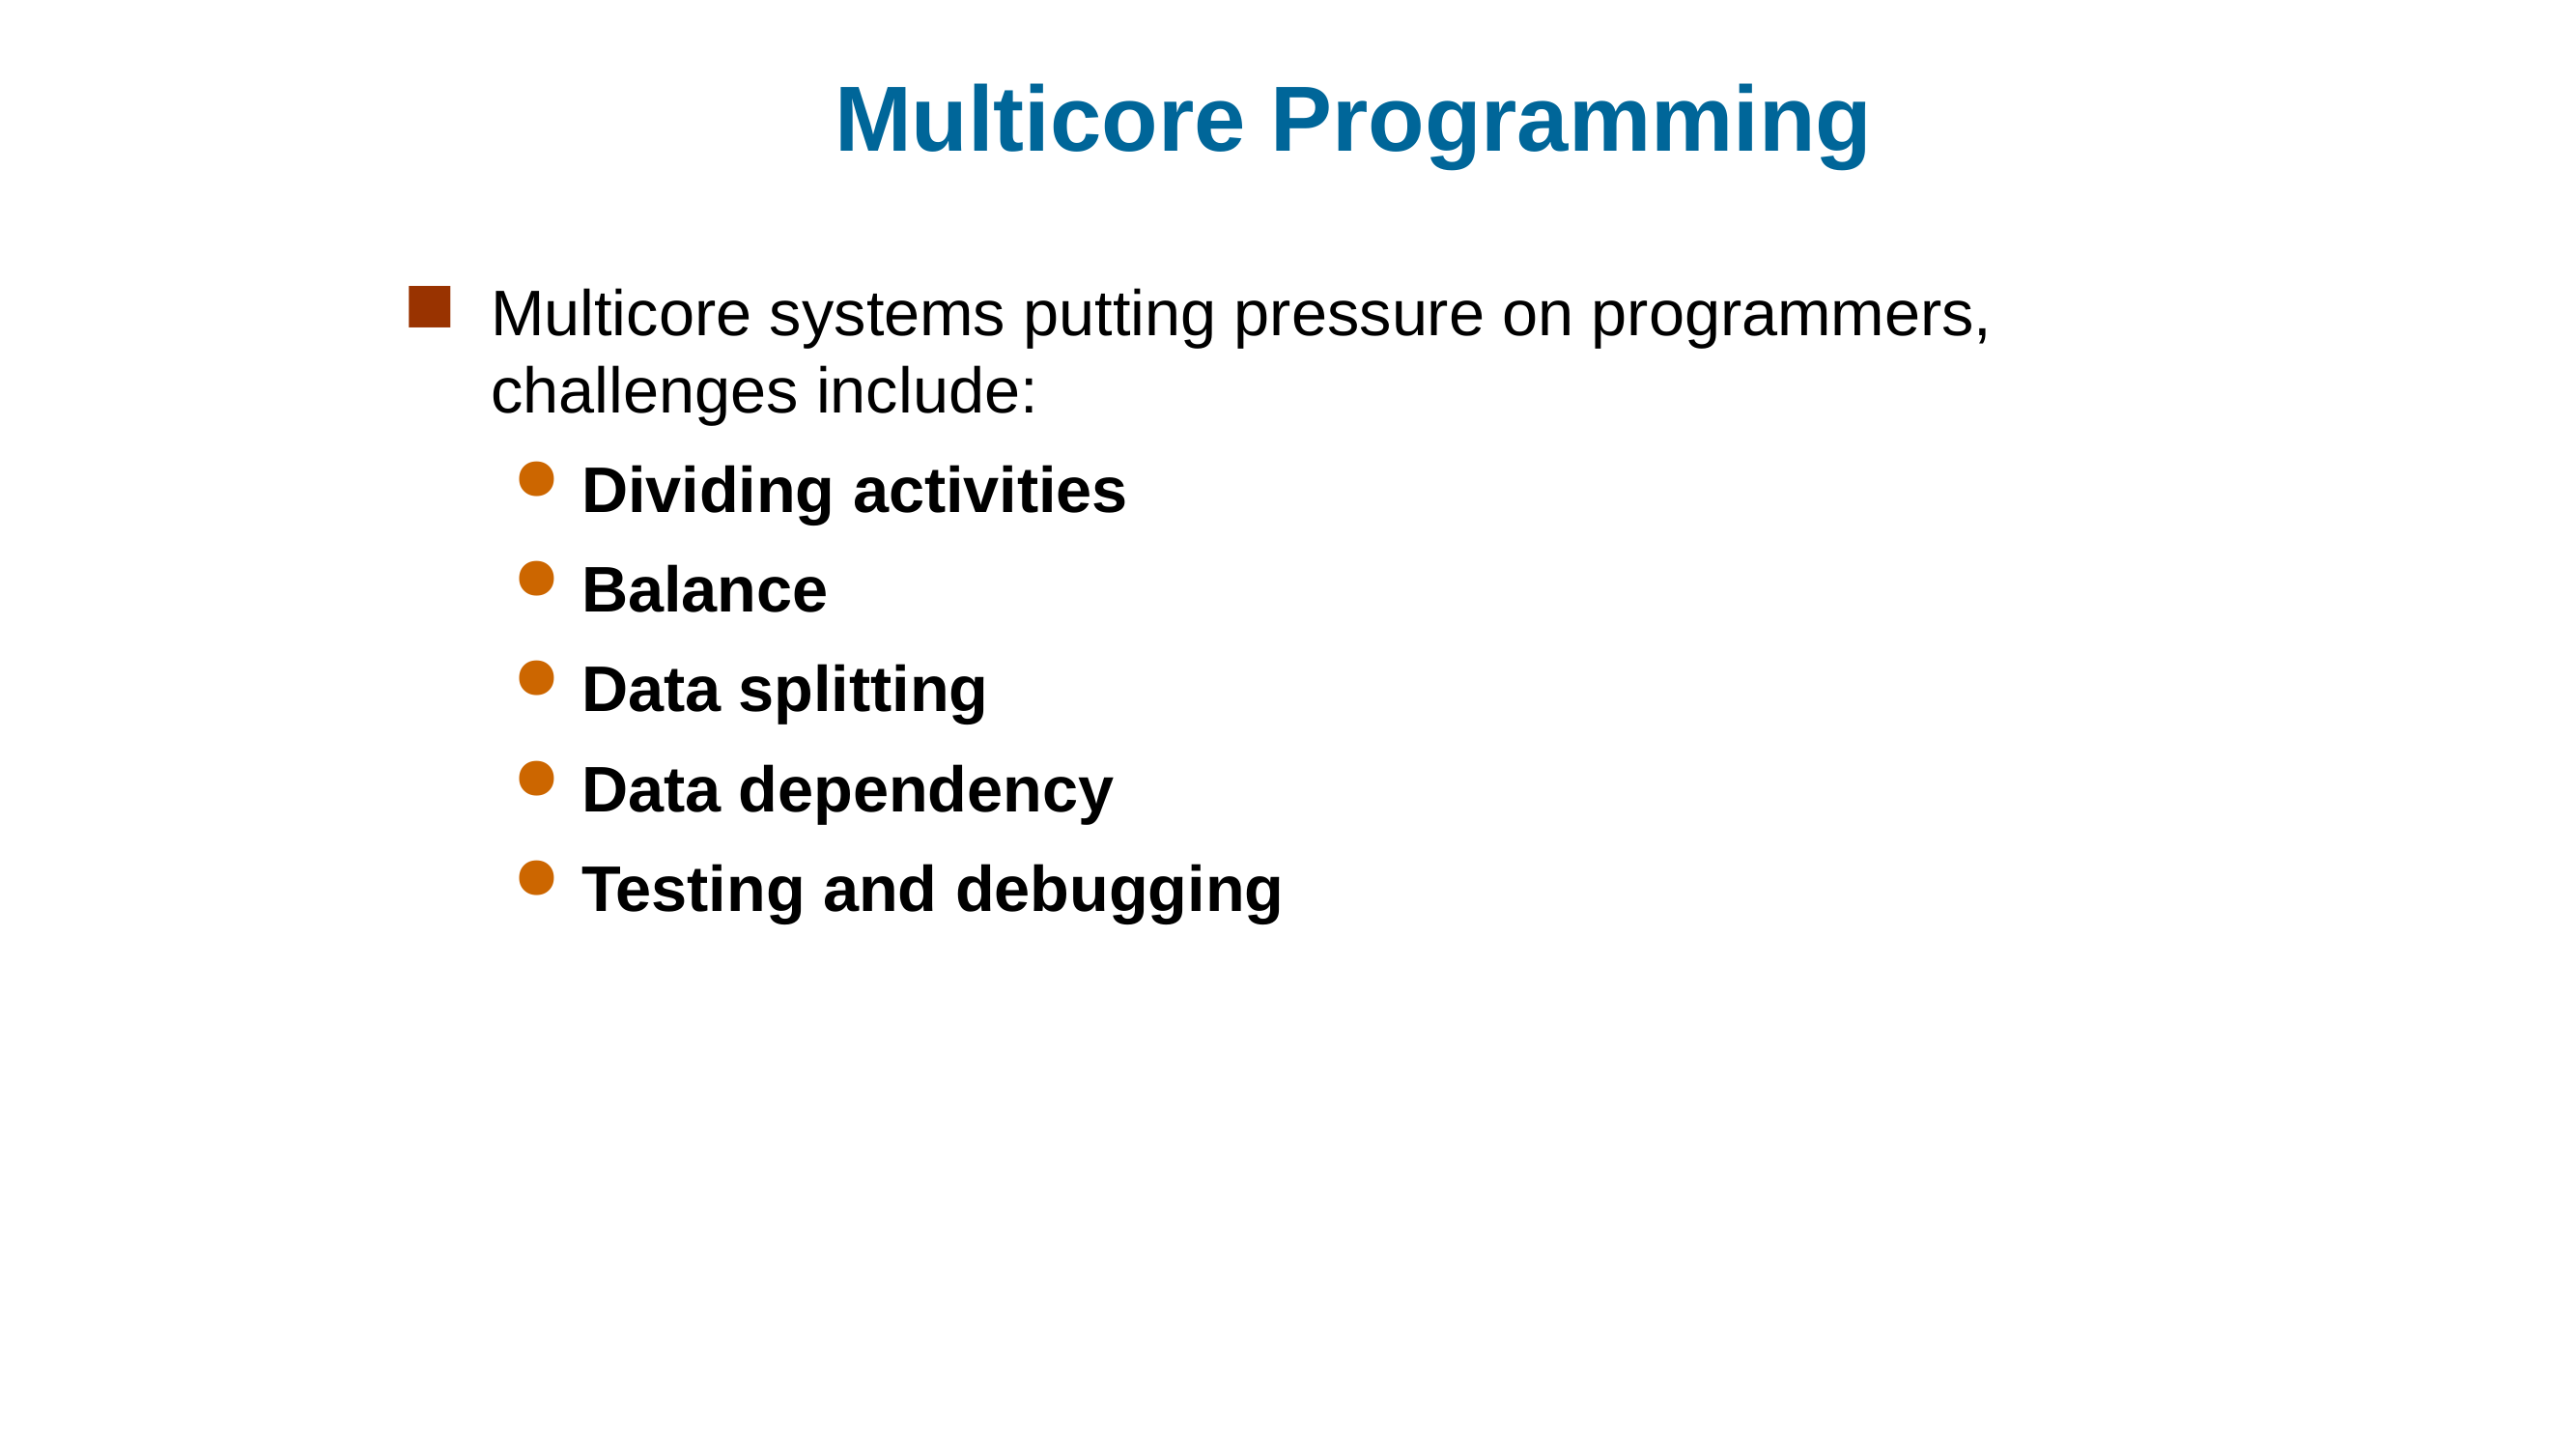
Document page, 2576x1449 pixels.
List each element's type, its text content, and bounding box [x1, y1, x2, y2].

title Multicore Programming [441, 58, 2267, 181]
list Multicore systems putting pressure on programmers, challenges include: Dividing activities Balance Data splitting Data dependency Testing and debugging [392, 260, 2229, 1218]
